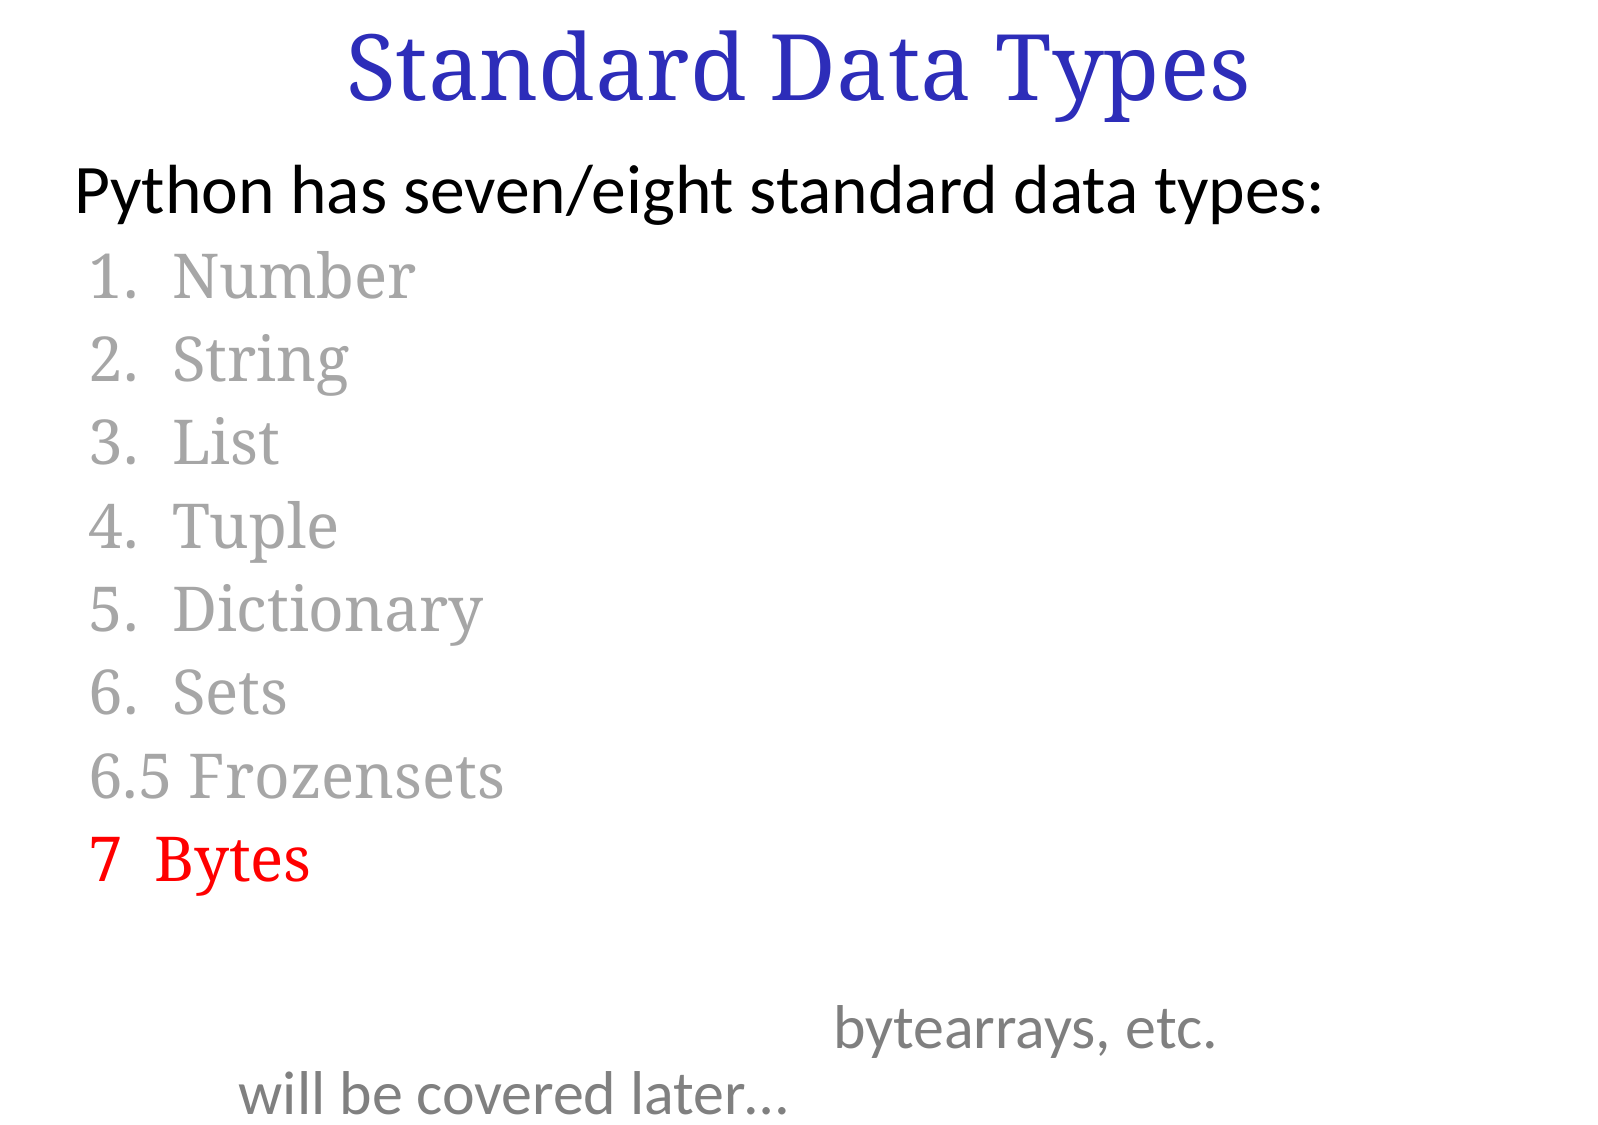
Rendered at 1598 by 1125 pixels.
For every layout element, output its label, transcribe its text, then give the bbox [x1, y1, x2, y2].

text_box Standard Data Types [0, 0, 1598, 142]
list Python has seven/eight standard data types: Number String List Tuple Dictionary Sets 6.5 Frozensets 7 Bytes sets, frozen sets, bytes, bytearrays, etc. will be covered later… [59, 145, 1543, 1125]
